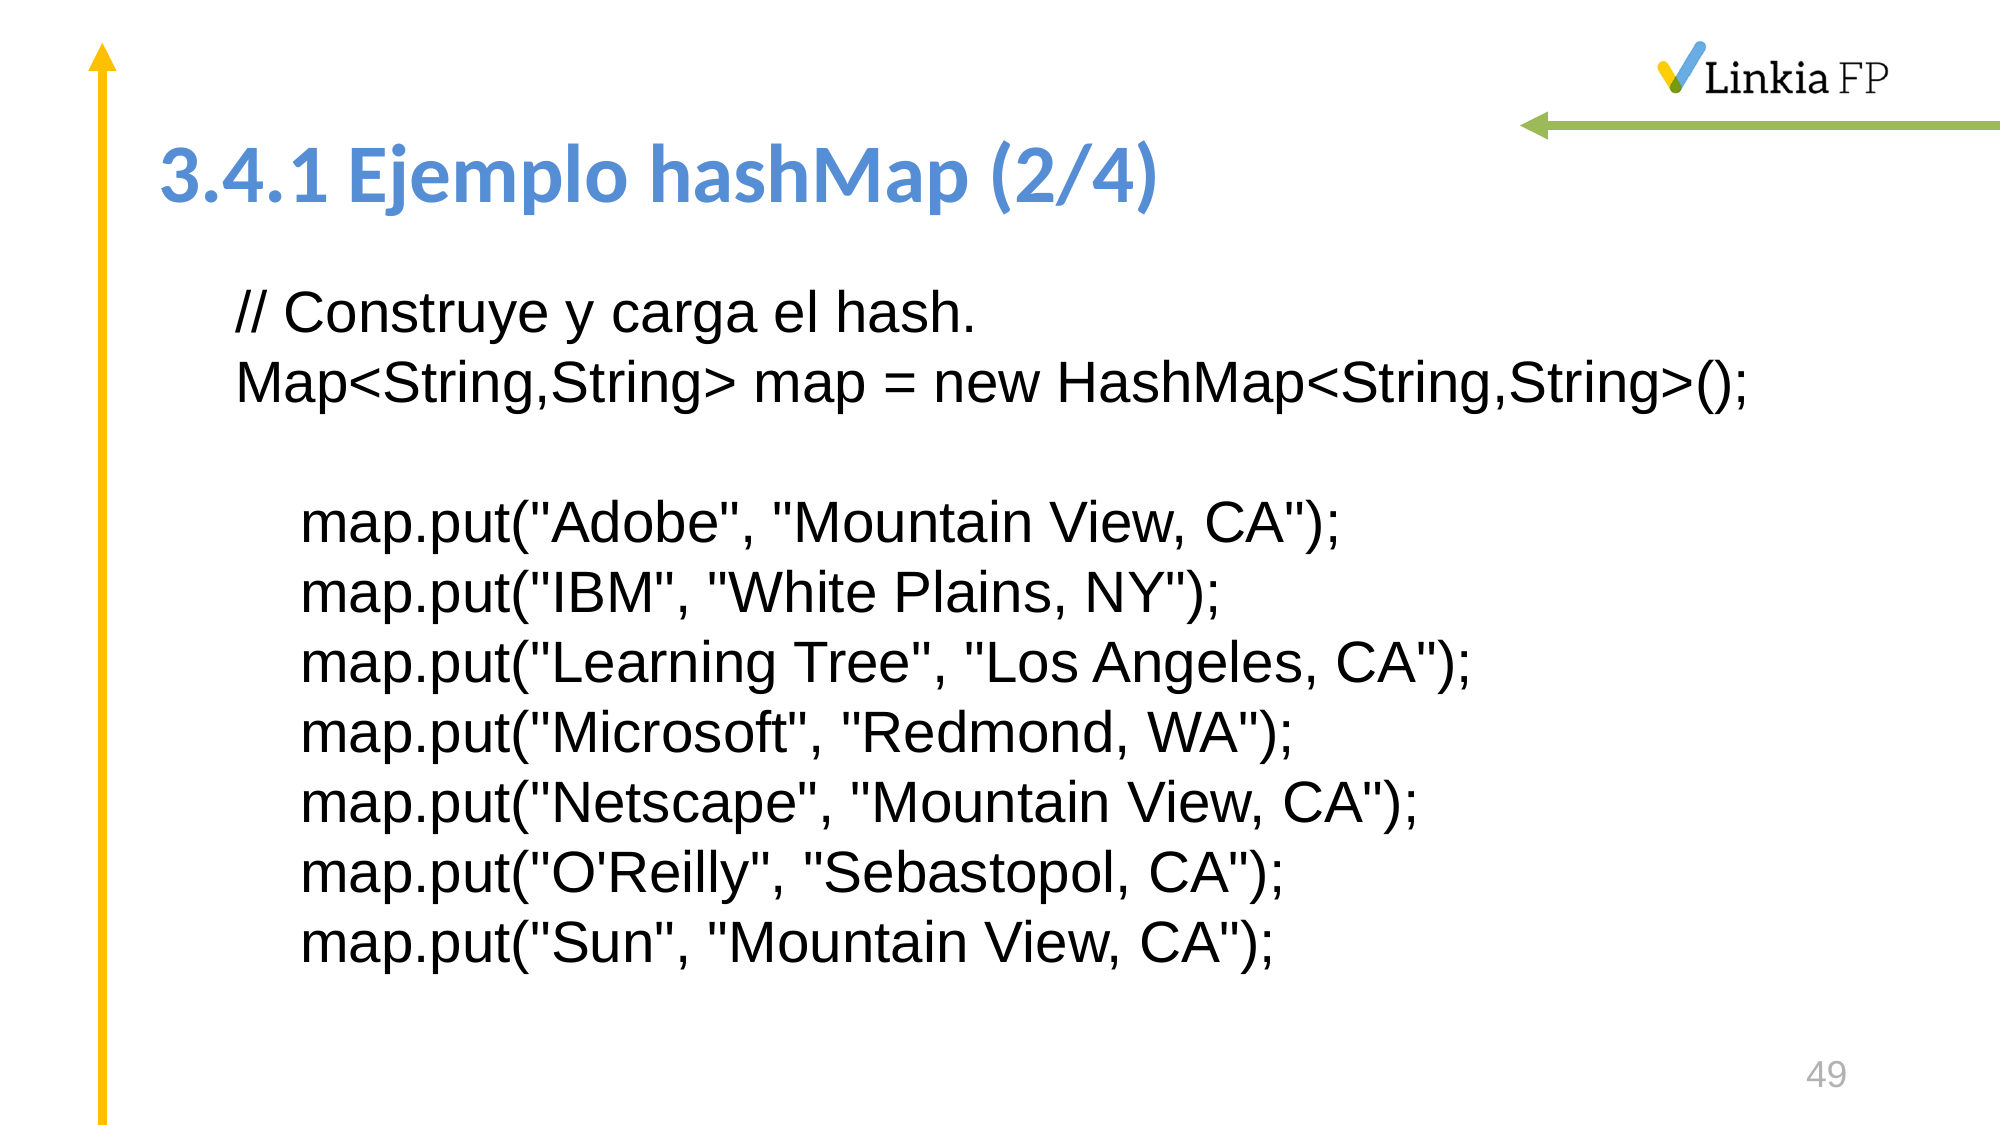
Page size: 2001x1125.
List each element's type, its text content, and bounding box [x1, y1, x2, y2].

text_box // Construye y carga el hash. Map<String,String> map = new HashMap<String,String>(); map.put("Adobe", "Mountain View, CA"); map.put("IBM", "White Plains, NY"); map.put("Learning Tree", "Los Angeles, CA"); map.put("Microsoft", "Redmond, WA"); map.put("Netscape", "Mountain View, CA"); map.put("O'Reilly", "Sebastopol, CA"); map.put("Sun", "Mountain View, CA"); [220, 267, 1952, 1122]
picture [1649, 39, 1900, 95]
title 3.4.1 Ejemplo hashMap (2/4) [143, 104, 1952, 234]
